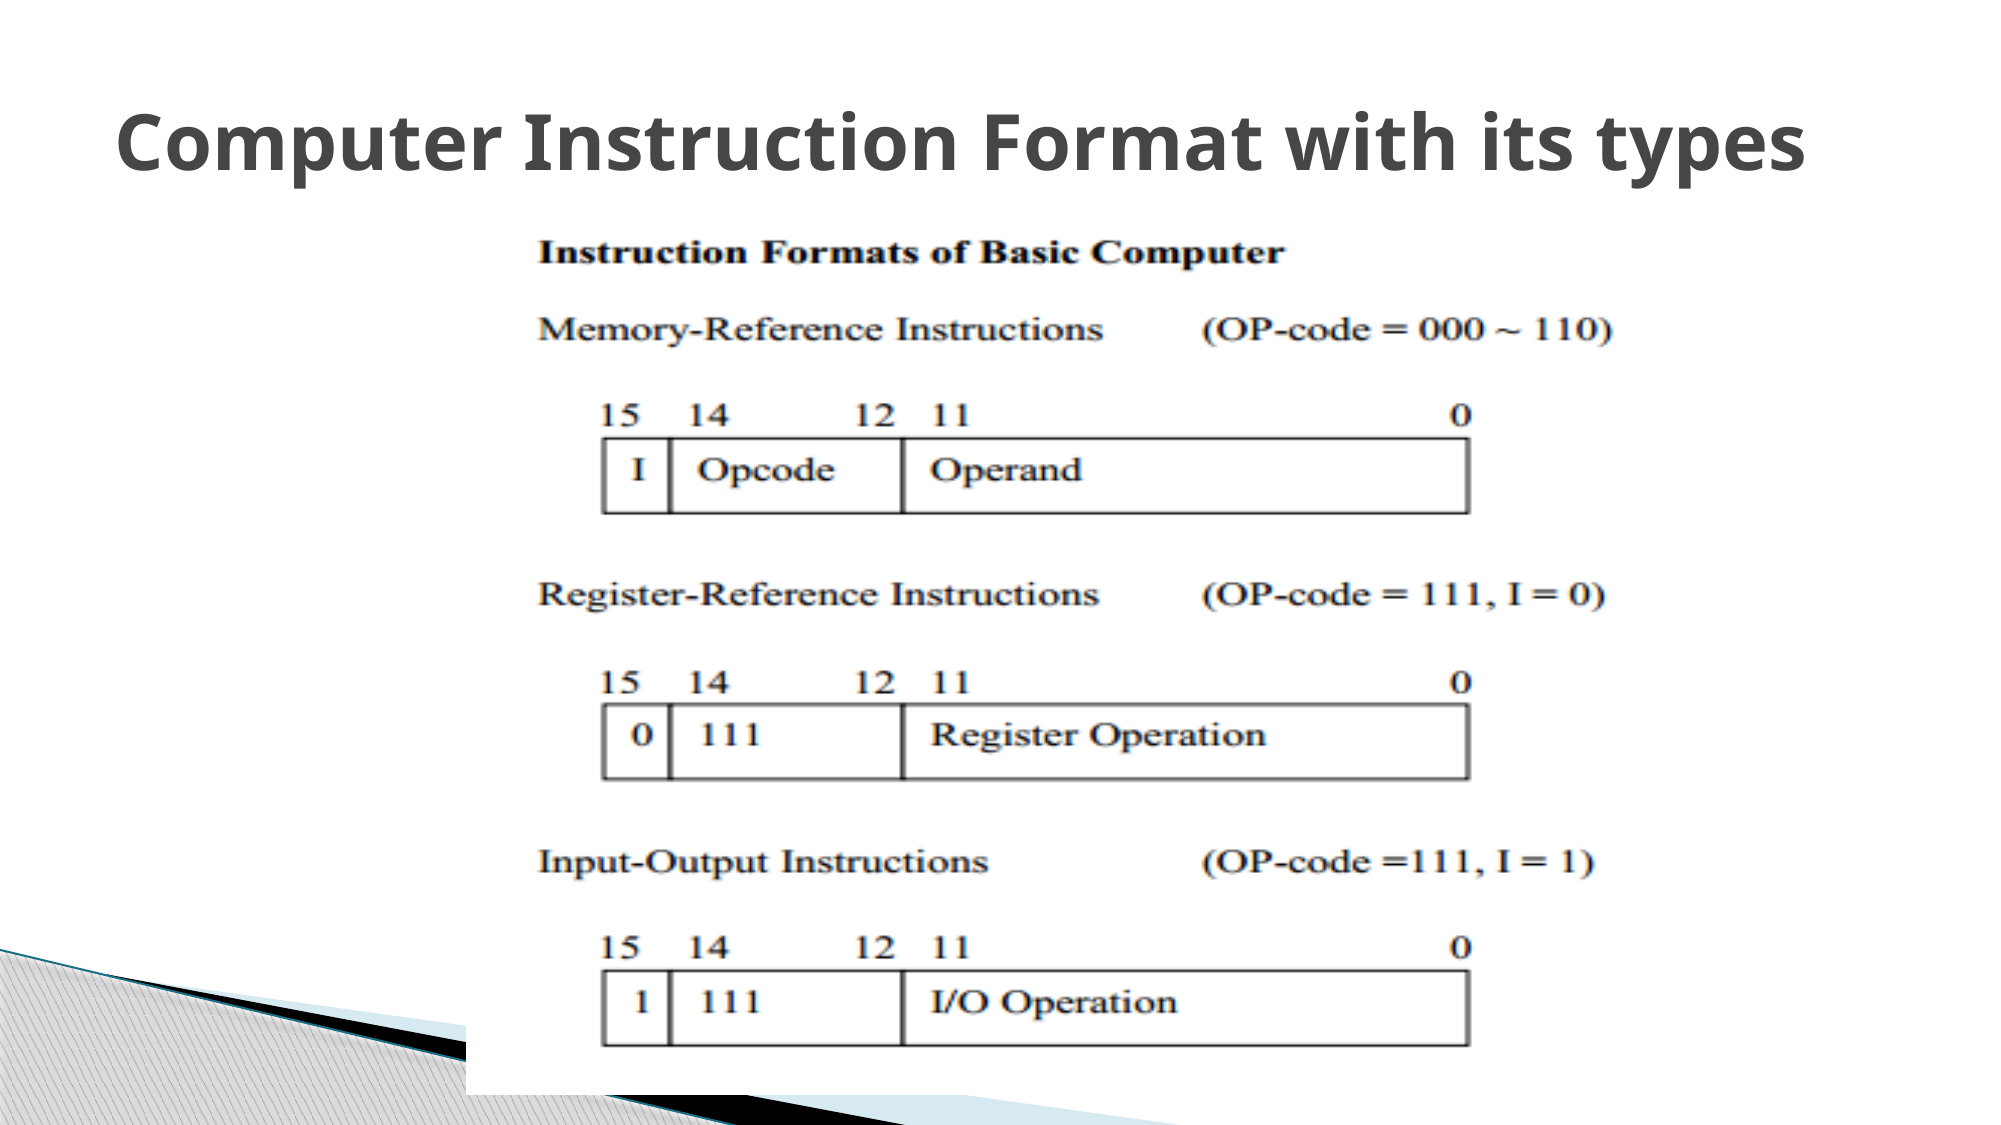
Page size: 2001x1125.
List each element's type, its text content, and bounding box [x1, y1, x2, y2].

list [466, 232, 1617, 1096]
title Computer Instruction Format with its types [99, 45, 1900, 233]
